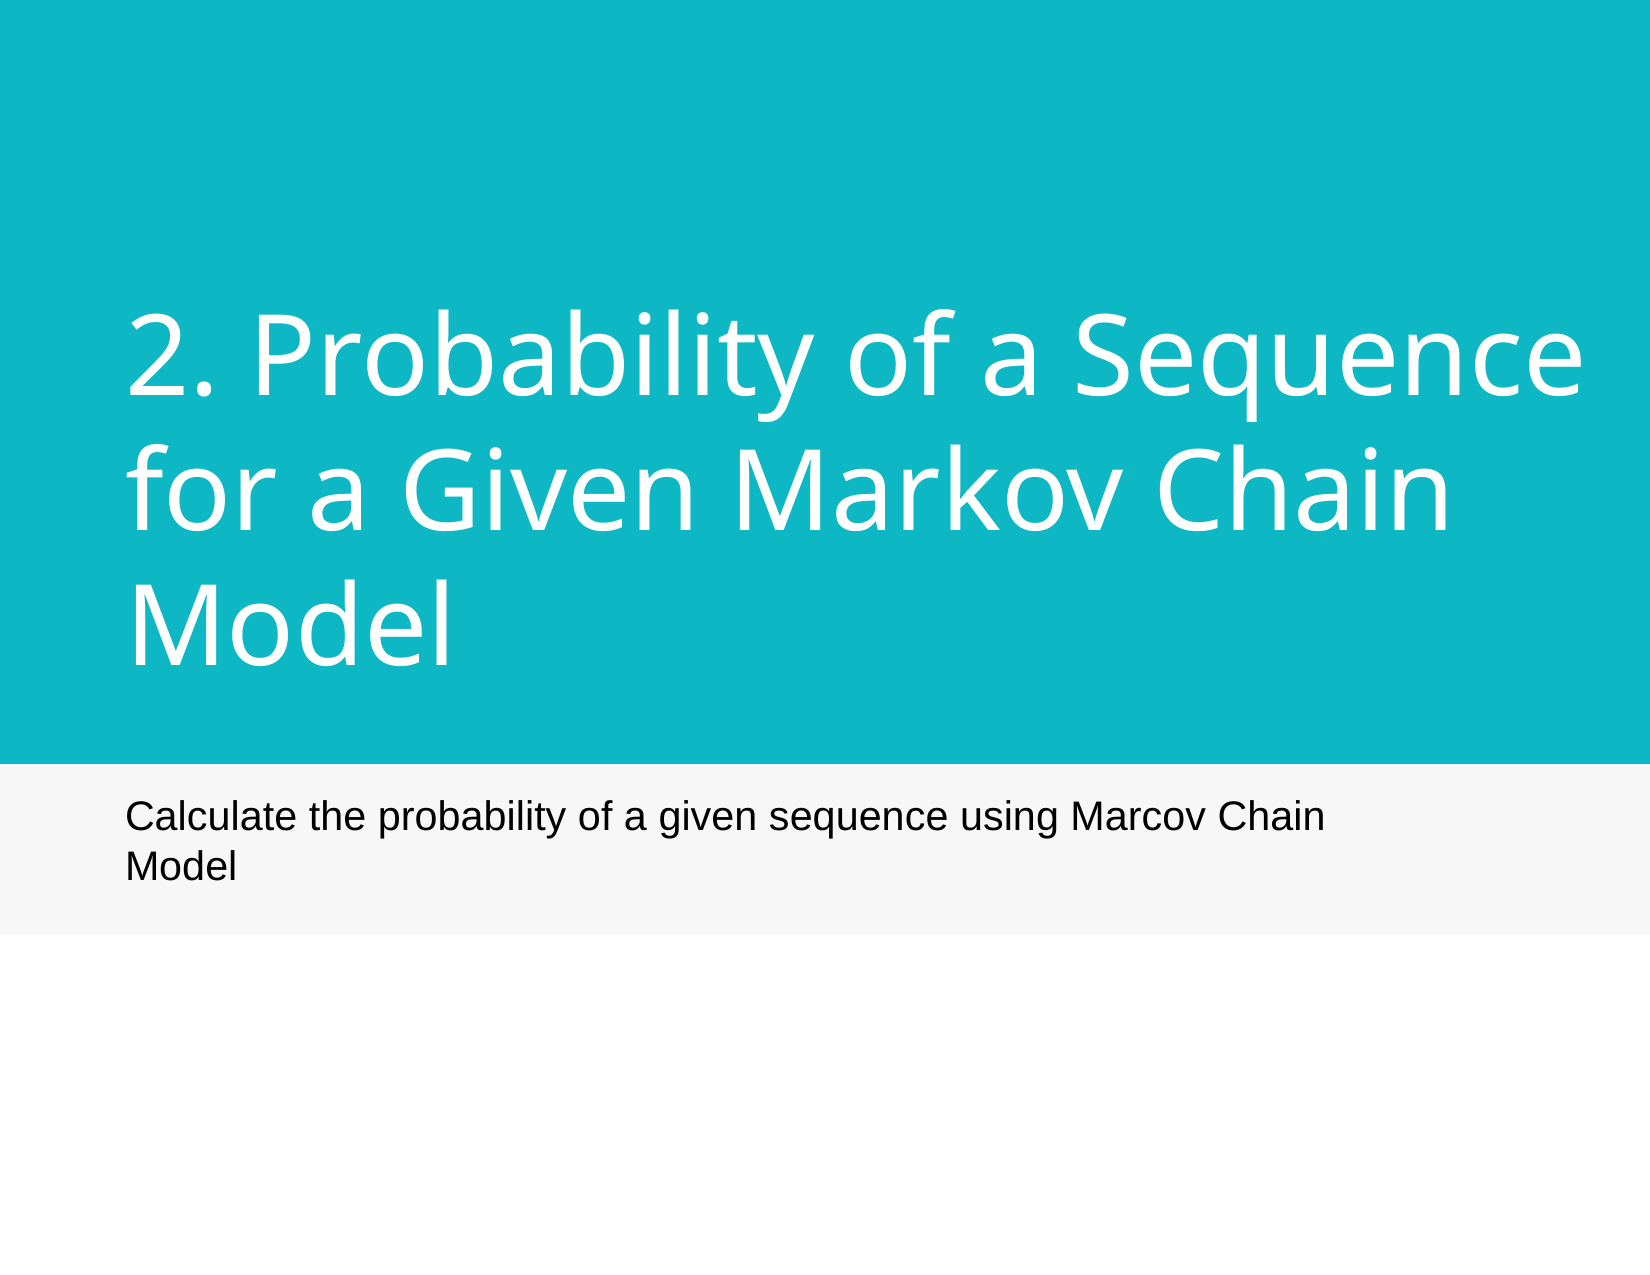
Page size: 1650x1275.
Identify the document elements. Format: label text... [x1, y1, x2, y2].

subtitle Calculate the probability of a given sequence using Marcov Chain Model [108, 777, 1415, 902]
title 2. Probability of a Sequence for a Given Markov Chain Model [108, 535, 1650, 840]
